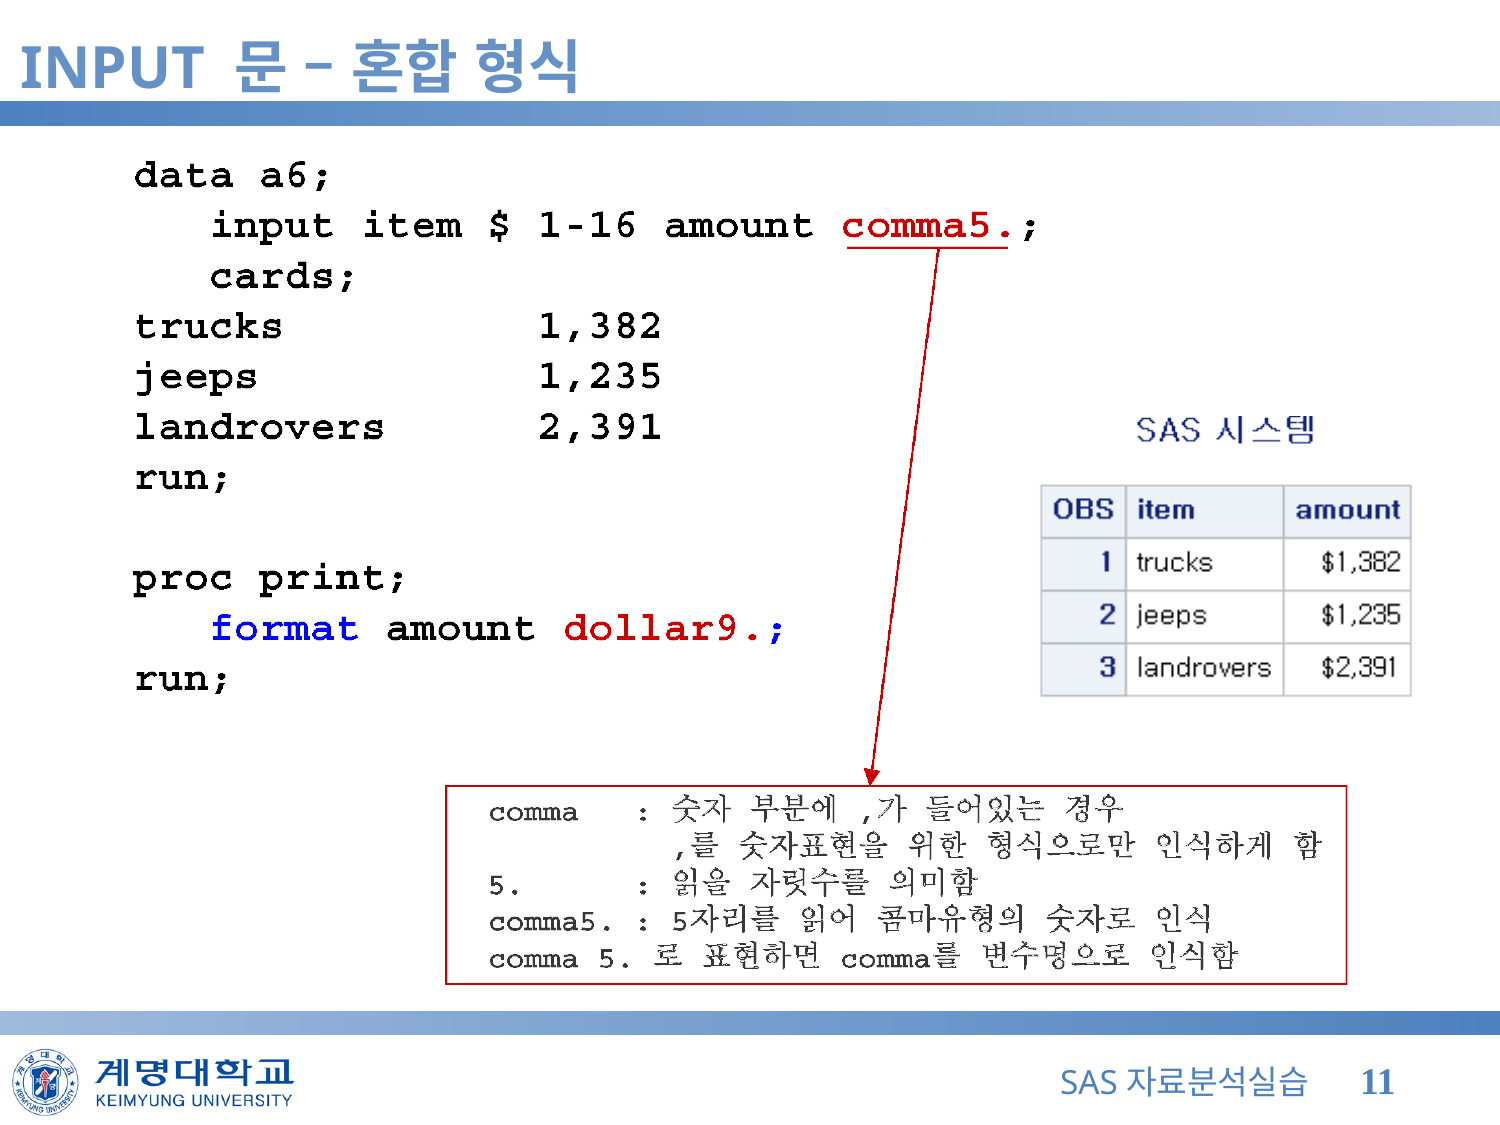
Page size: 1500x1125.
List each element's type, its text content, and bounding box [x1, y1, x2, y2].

title INPUT 문 – 혼합 형식 [5, 31, 1306, 100]
picture [986, 416, 1461, 736]
picture [5, 1043, 301, 1121]
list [88, 137, 1365, 1015]
